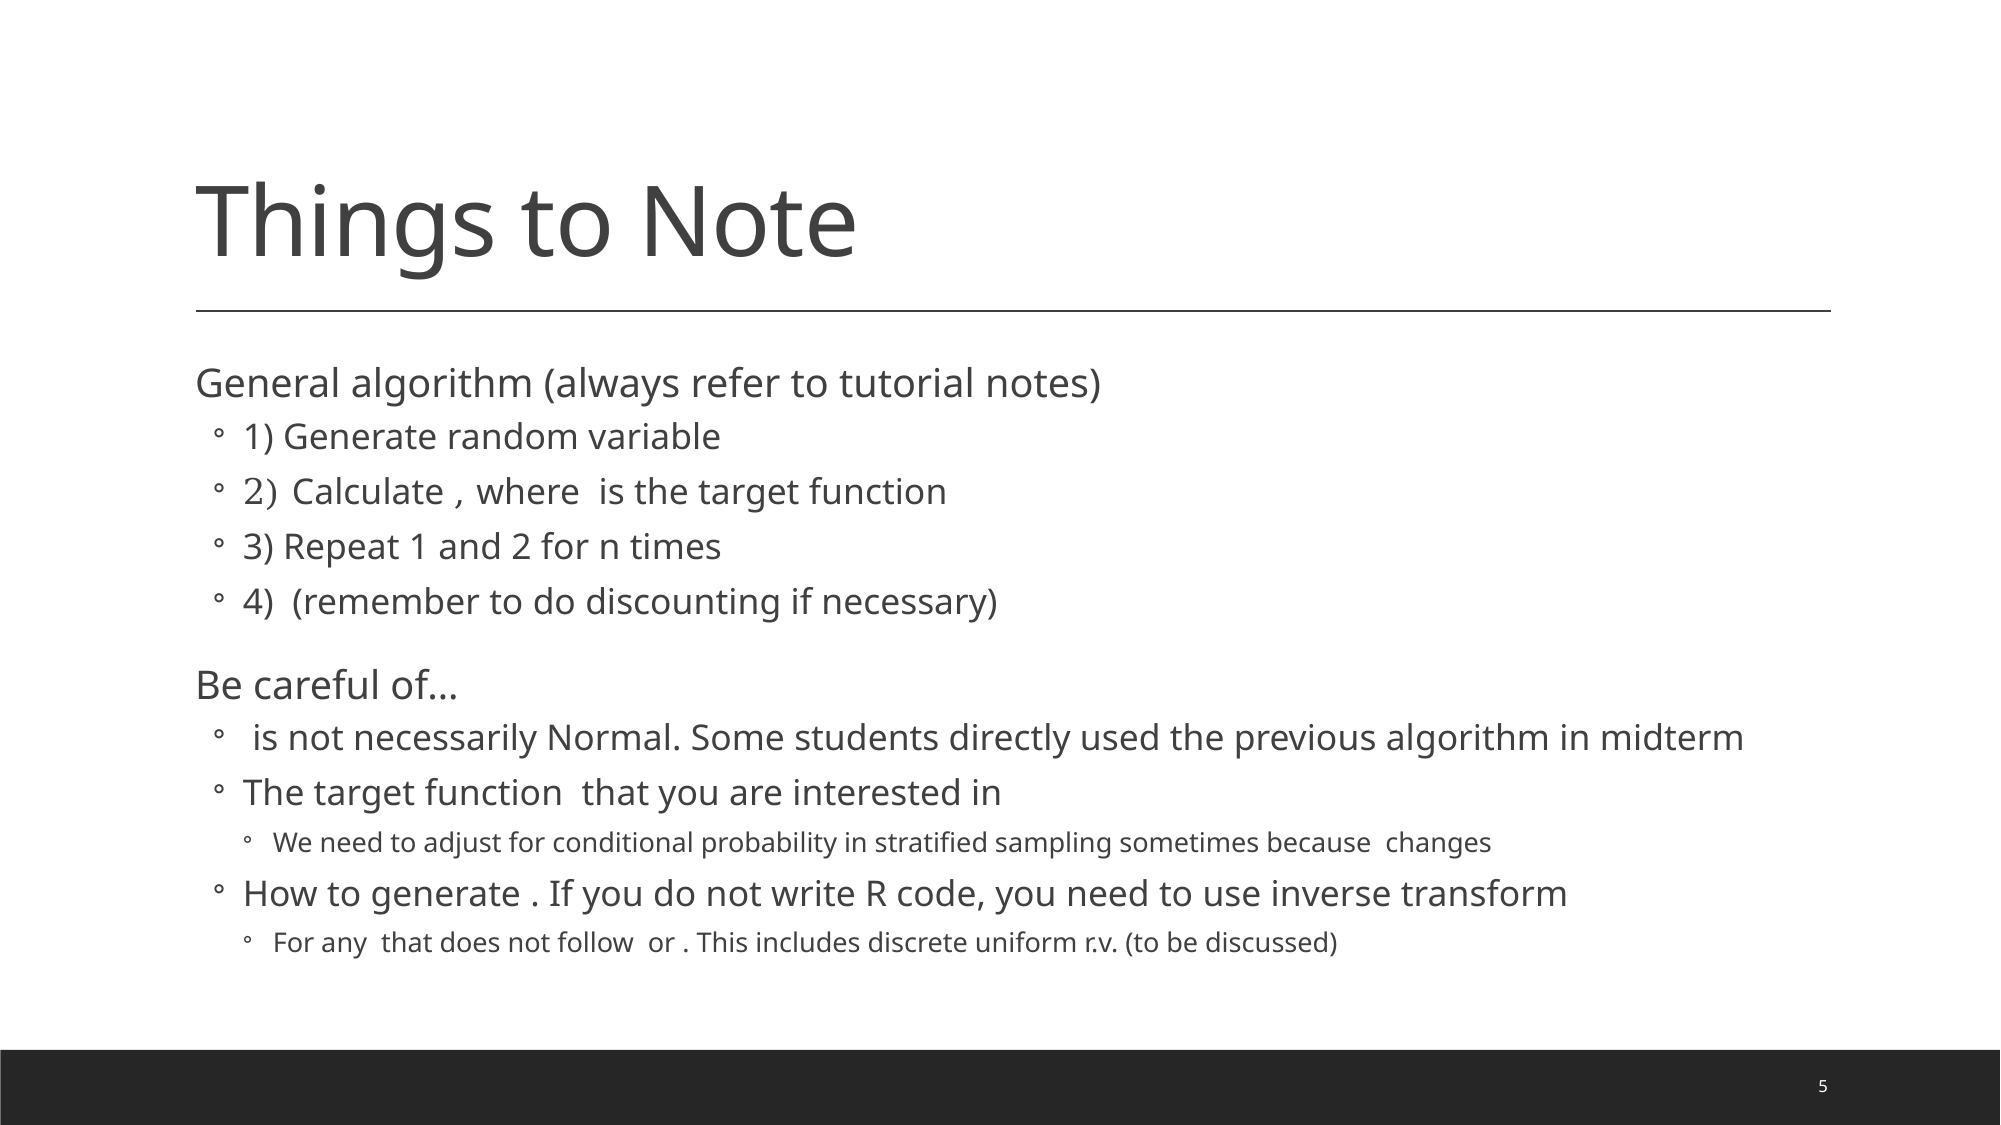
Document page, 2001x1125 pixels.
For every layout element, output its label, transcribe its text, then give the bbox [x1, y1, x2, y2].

title Things to Note [180, 47, 1830, 285]
slide_number 5 [1803, 1057, 1932, 1118]
